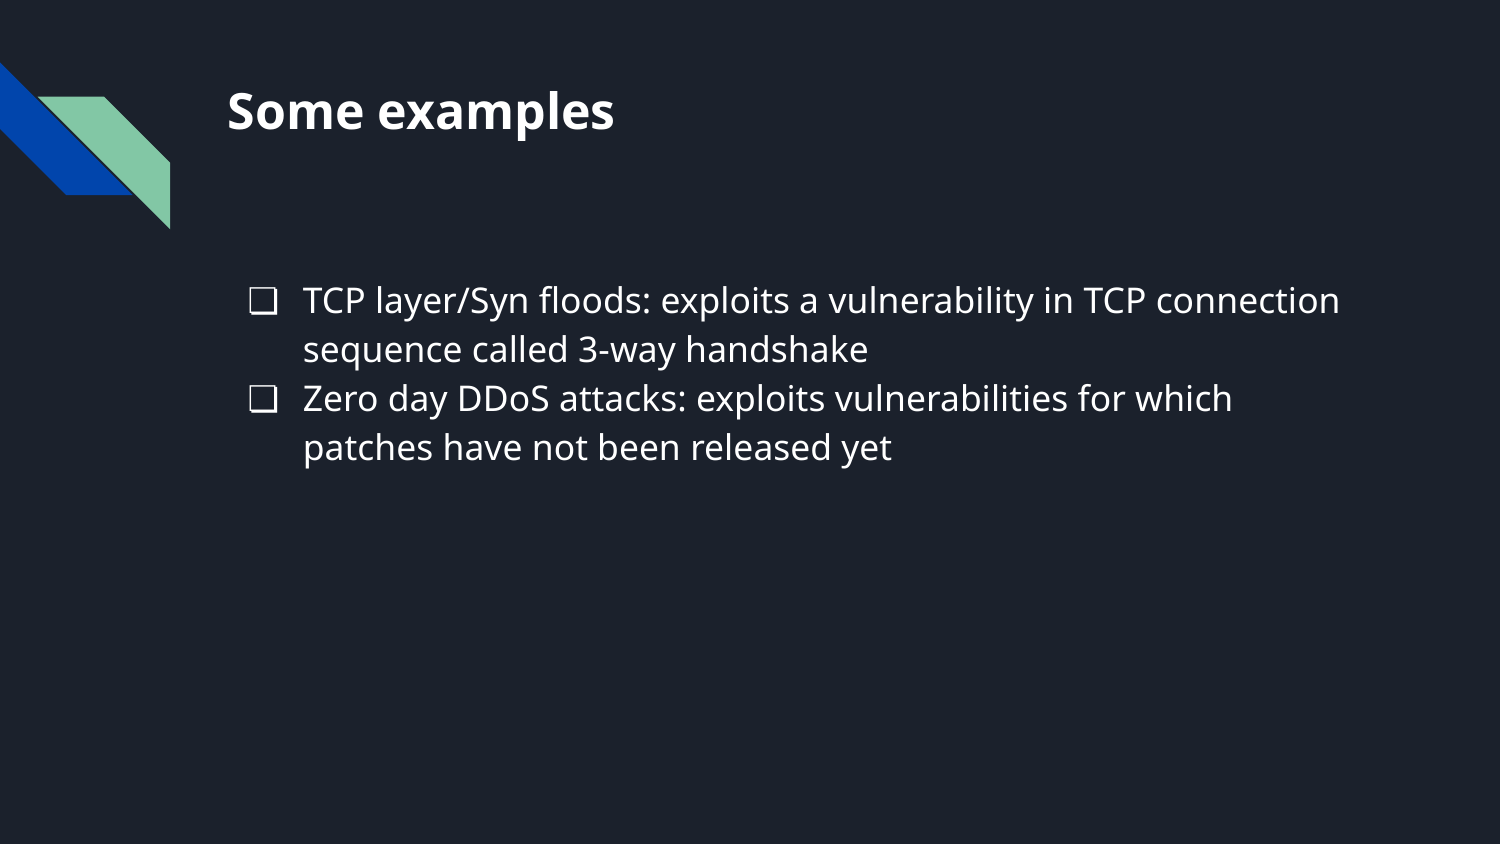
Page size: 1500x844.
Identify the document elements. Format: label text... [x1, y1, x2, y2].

title Some examples [212, 64, 1368, 215]
list TCP layer/Syn floods: exploits a vulnerability in TCP connection sequence called 3-way handshake Zero day DDoS attacks: exploits vulnerabilities for which patches have not been released yet [212, 257, 1368, 735]
